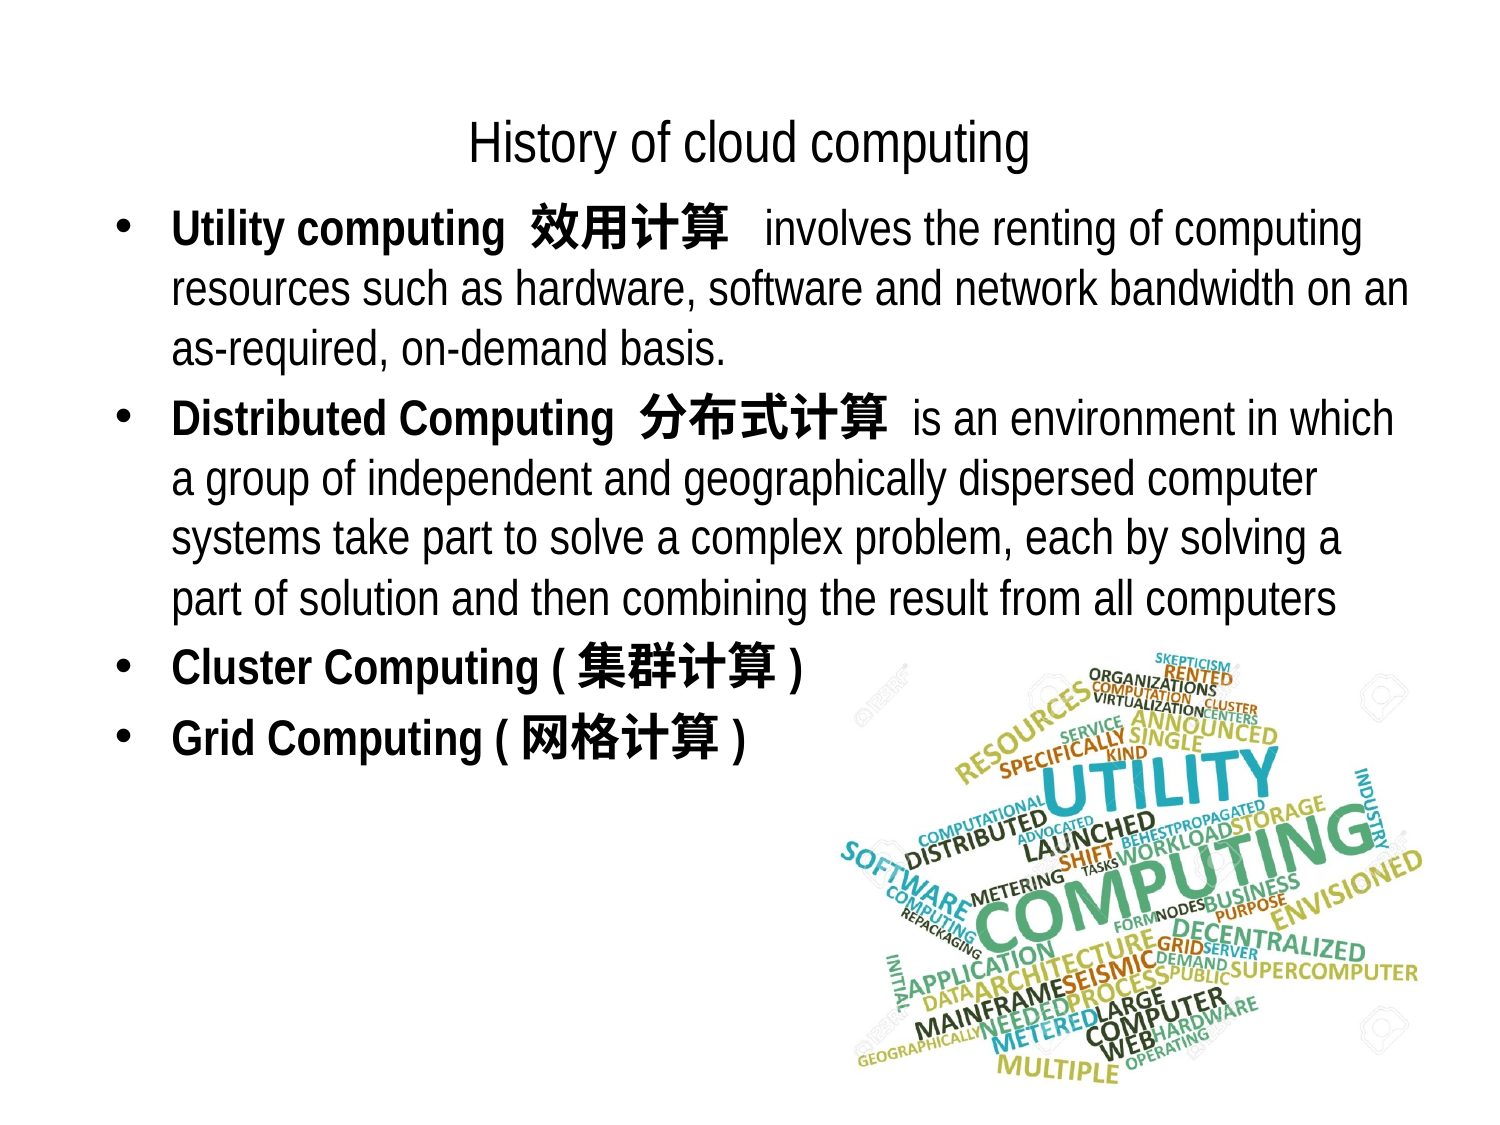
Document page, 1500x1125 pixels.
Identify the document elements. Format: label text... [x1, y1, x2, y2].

title History of cloud computing [75, 45, 1425, 233]
picture [837, 649, 1426, 1088]
list Utility computing 效用计算 involves the renting of computing resources such as hardware, software and network bandwidth on an as-required, on-demand basis. Distributed Computing 分布式计算 is an environment in which a group of independent and geographically dispersed computer systems take part to solve a complex problem, each by solving a part of solution and then combining the result from all computers Cluster Computing (集群计算) Grid Computing (网格计算) [99, 187, 1438, 1100]
